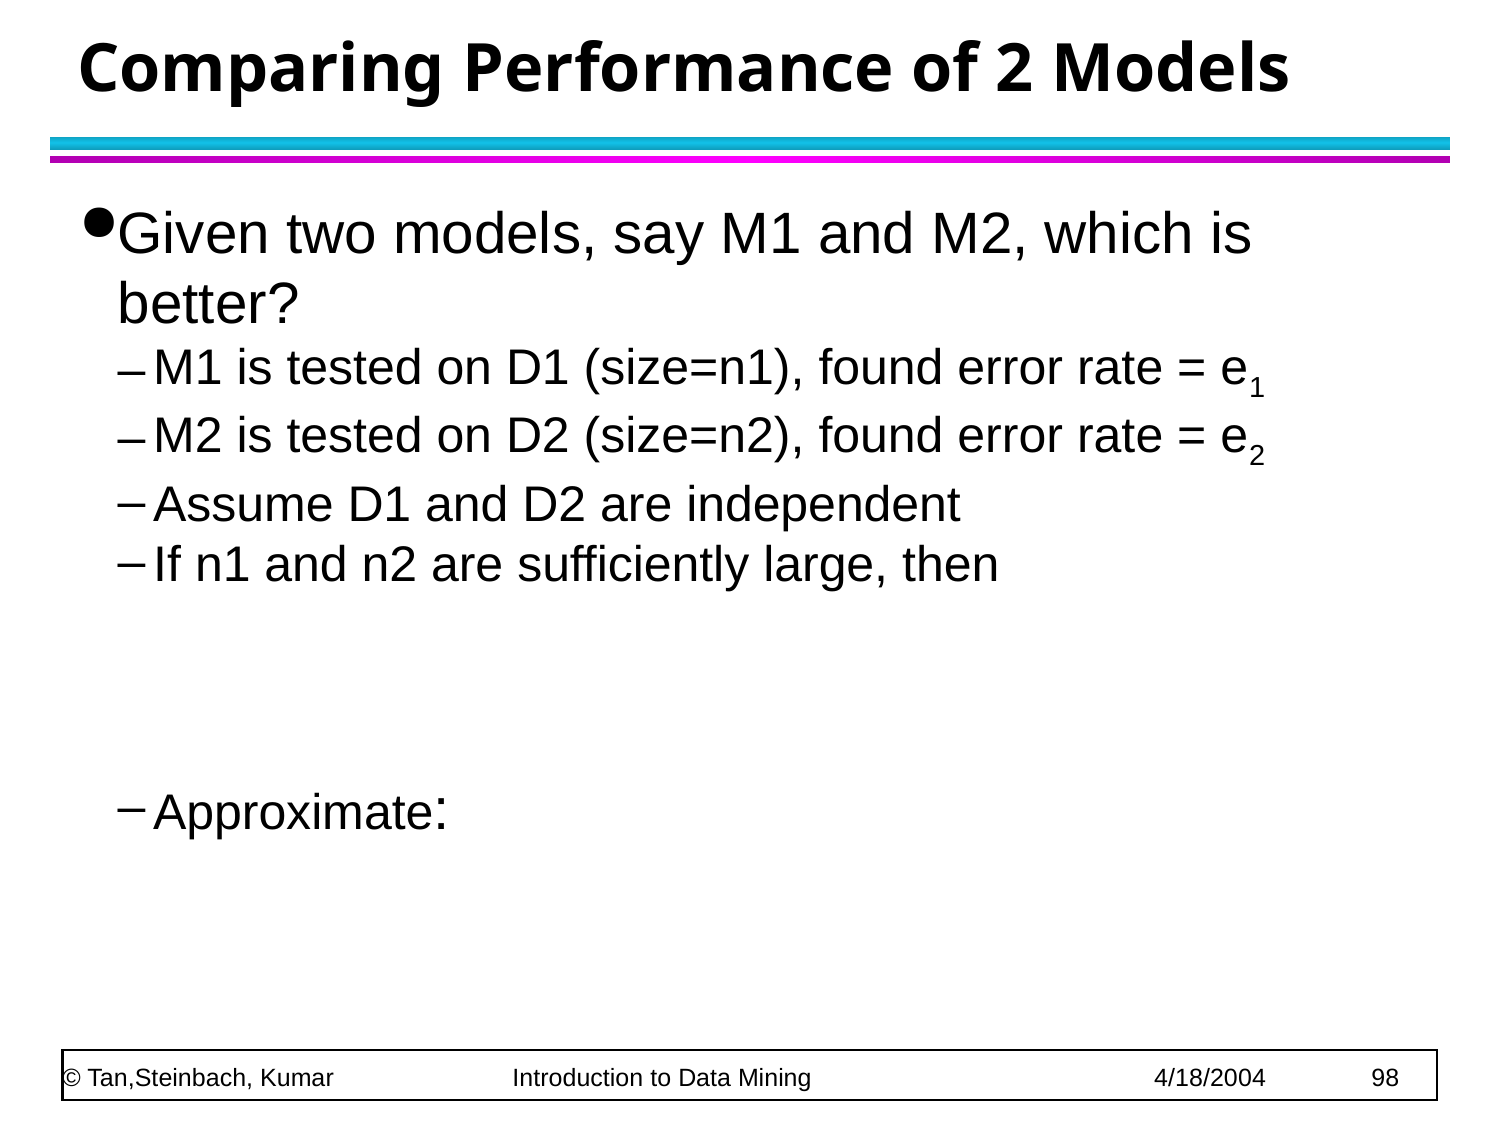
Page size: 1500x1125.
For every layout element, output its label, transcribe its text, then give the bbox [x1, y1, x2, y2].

text_box Comparing Performance of 2 Models [62, 24, 1421, 113]
text_box Given two models, say M1 and M2, which is better? M1 is tested on D1 (size=n1), found error rate = e1 M2 is tested on D2 (size=n2), found error rate = e2 Assume D1 and D2 are independent If n1 and n2 are sufficiently large, then Approximate: [67, 187, 1432, 1038]
